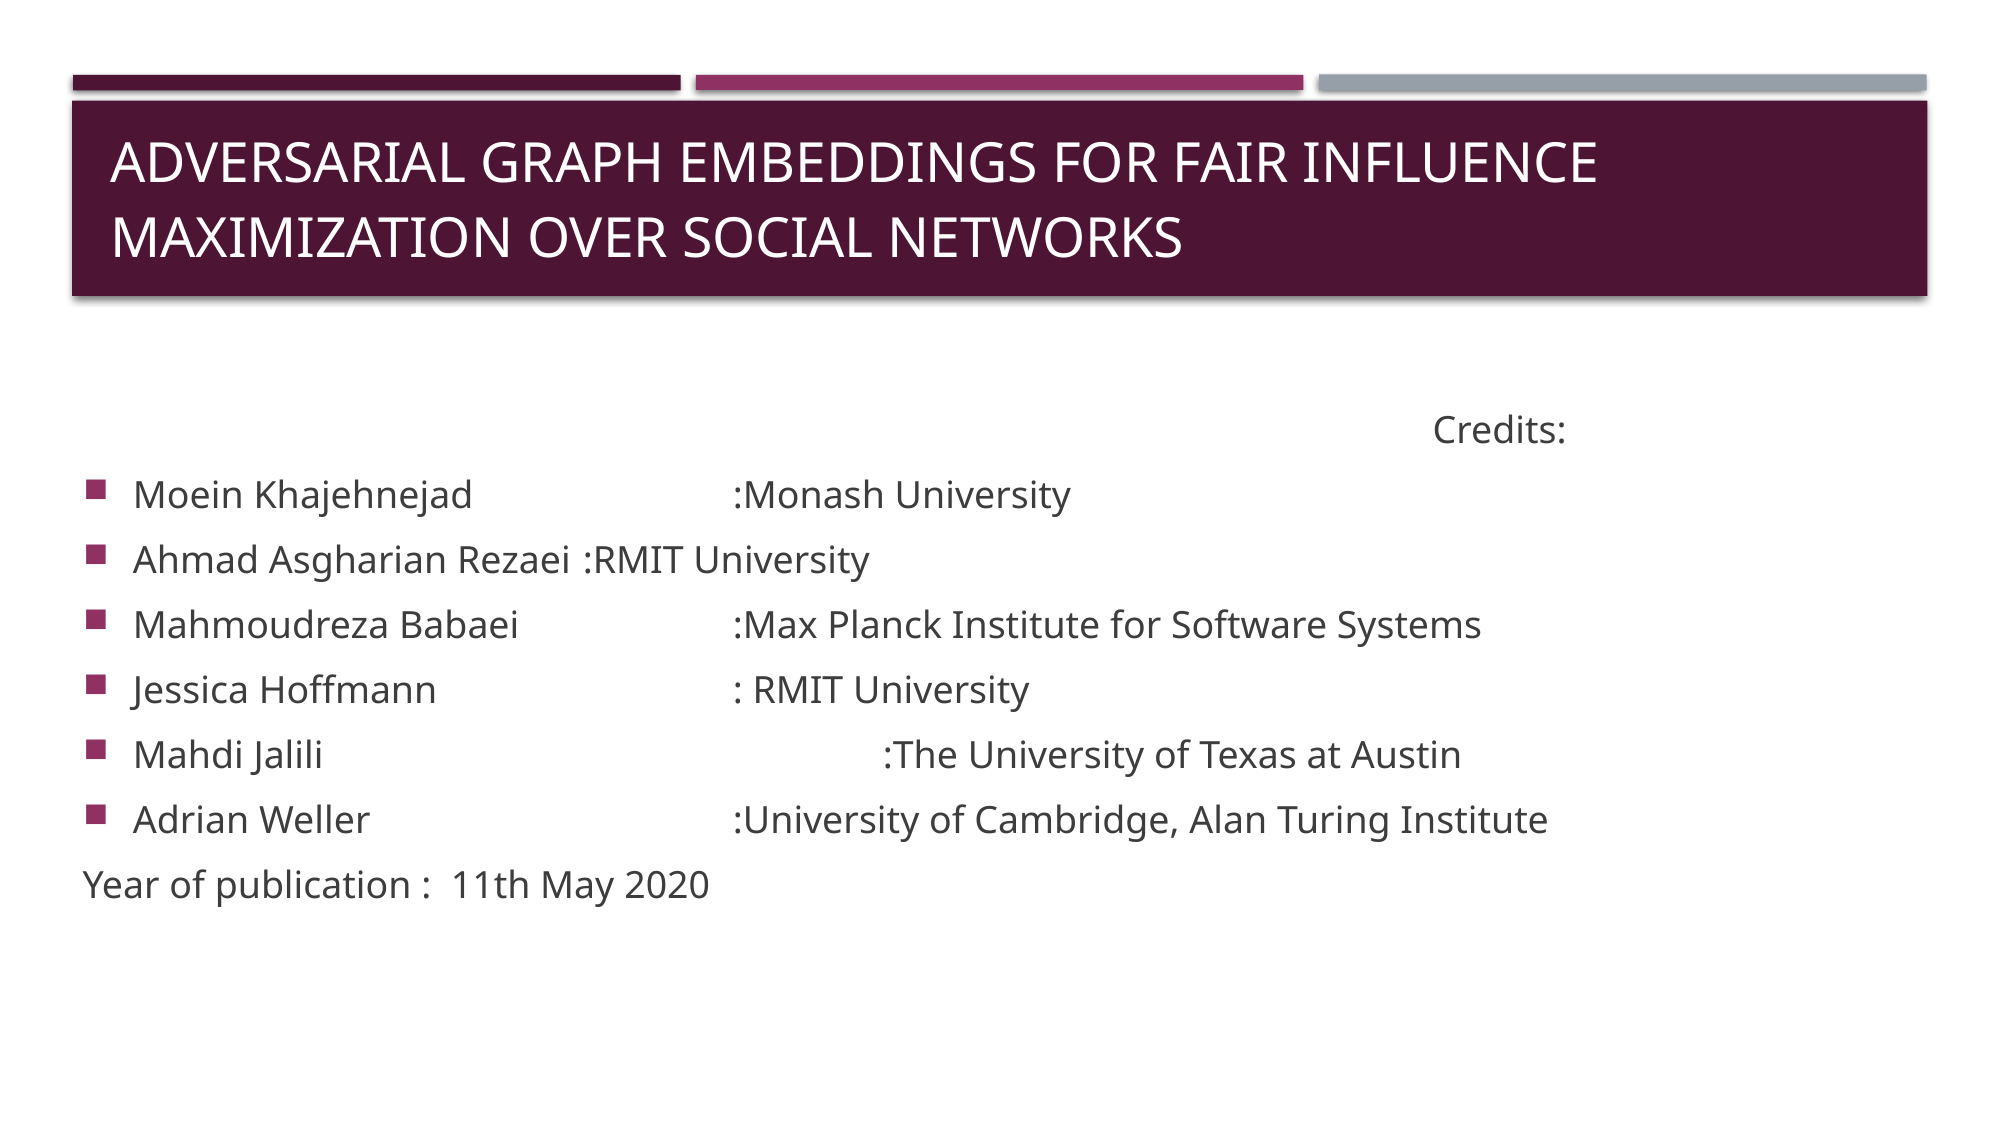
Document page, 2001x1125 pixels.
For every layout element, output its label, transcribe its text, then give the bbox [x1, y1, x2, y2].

list Credits: Moein Khajehnejad :Monash University Ahmad Asgharian Rezaei :RMIT University Mahmoudreza Babaei :Max Planck Institute for Software Systems Jessica Hoffmann : RMIT University Mahdi Jalili :The University of Texas at Austin Adrian Weller :University of Cambridge, Alan Turing Institute Year of publication : 11th May 2020 [67, 299, 1955, 1014]
title Adversarial Graph Embeddings for Fair Influence Maximization over Social Networks [95, 115, 1905, 282]
